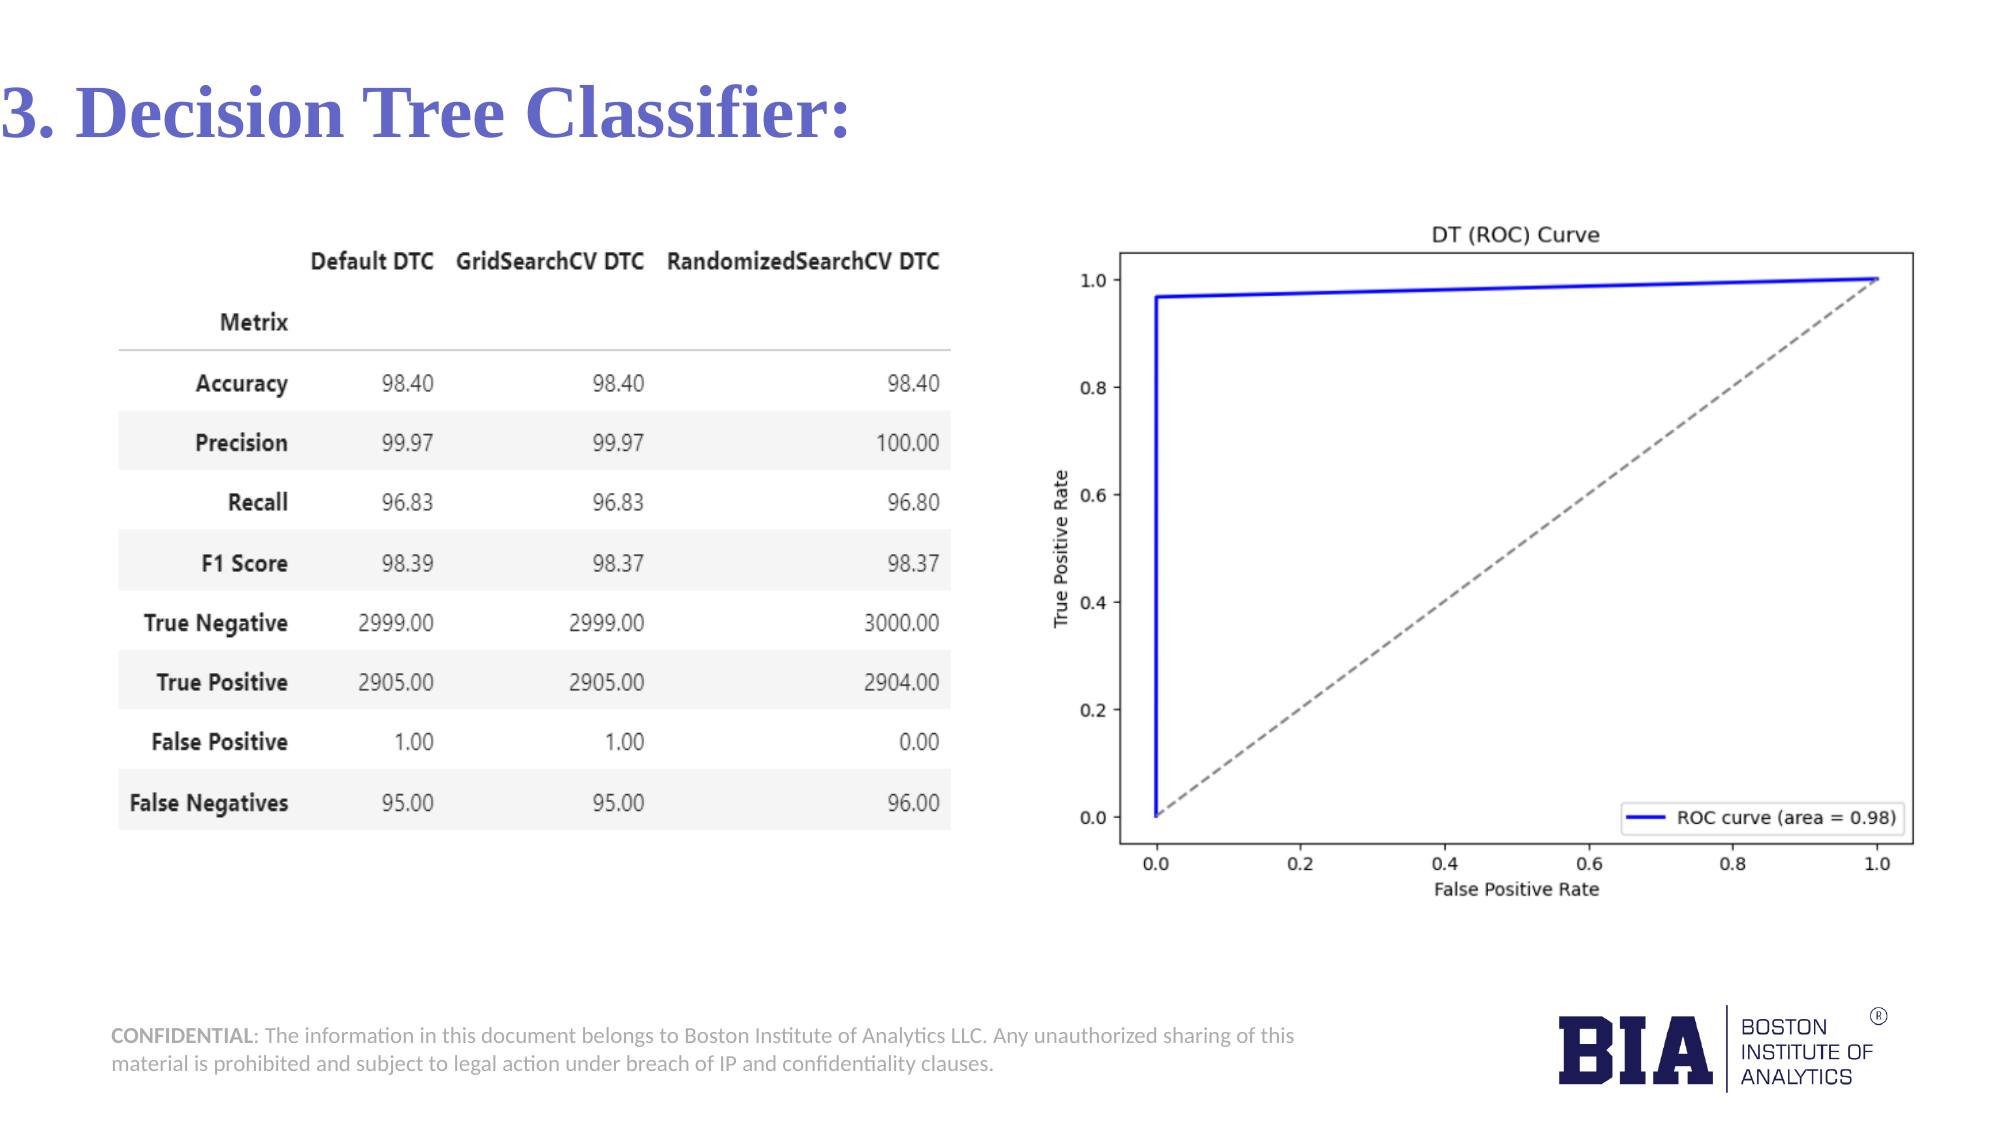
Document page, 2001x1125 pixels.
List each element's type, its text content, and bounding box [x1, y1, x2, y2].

picture [104, 214, 1999, 910]
title 3. Decision Tree Classifier: [0, 68, 1791, 155]
picture [1557, 1003, 1889, 1094]
